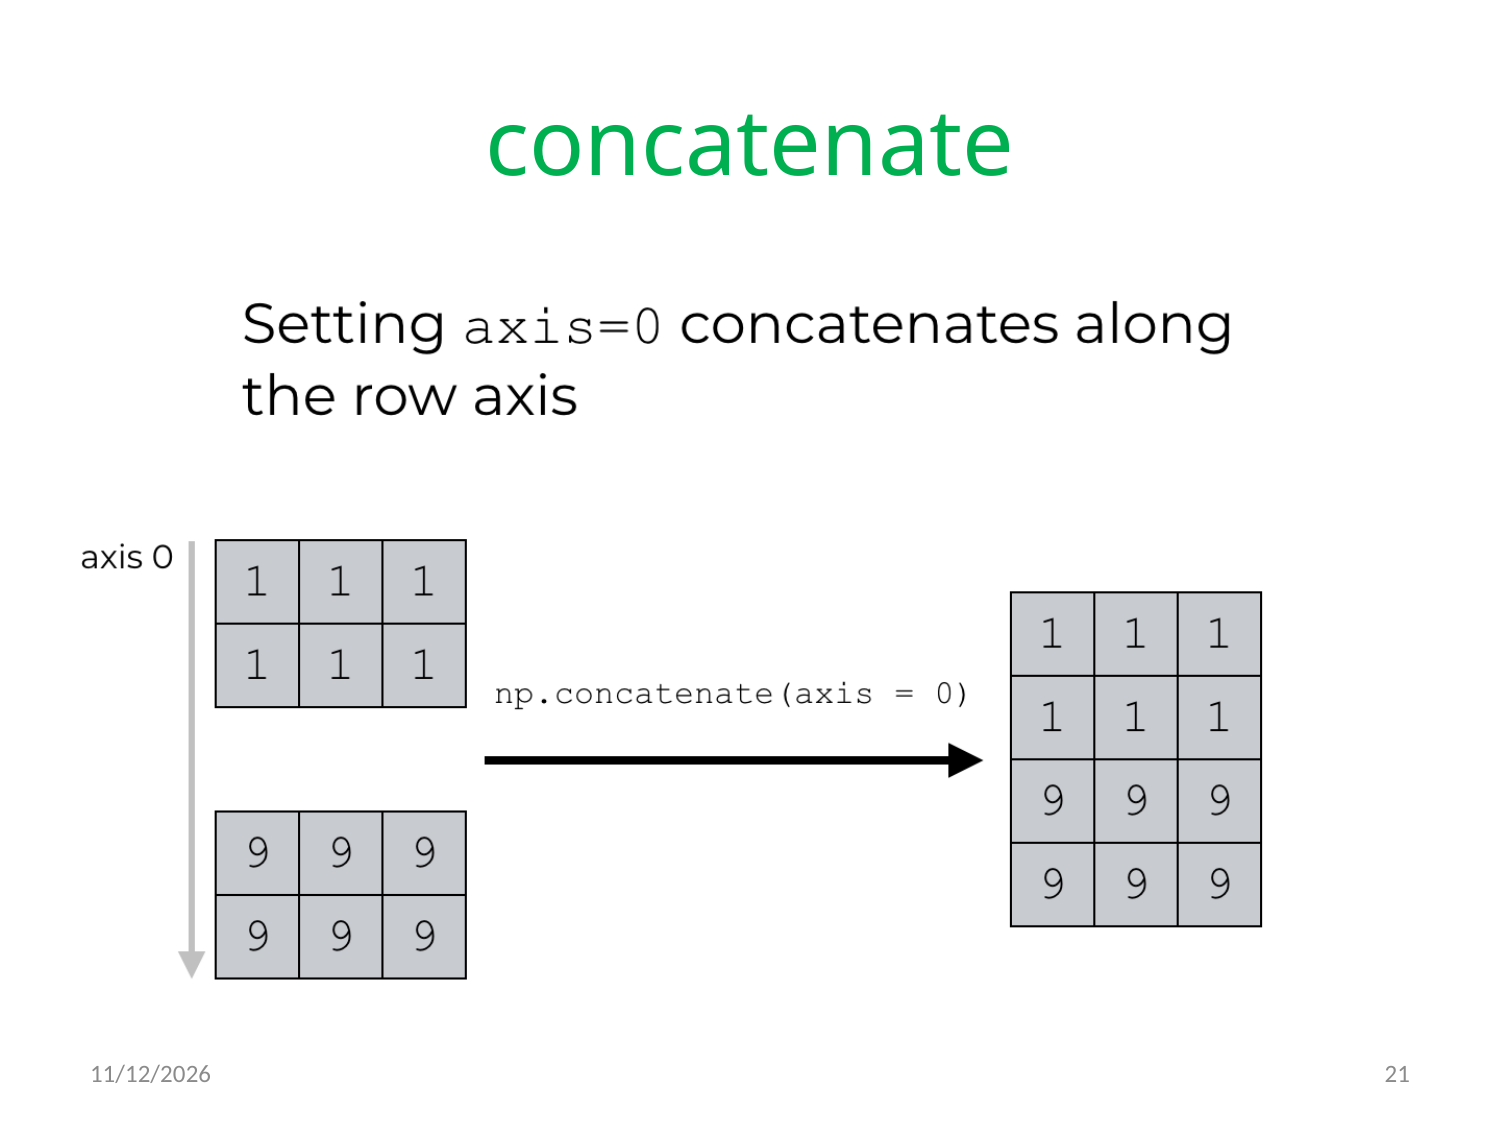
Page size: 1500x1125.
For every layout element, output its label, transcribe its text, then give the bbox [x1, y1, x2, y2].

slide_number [75, 1046, 425, 1103]
slide_number 21 [1074, 1042, 1425, 1103]
title concatenate [75, 45, 1425, 233]
picture [74, 249, 1382, 1038]
